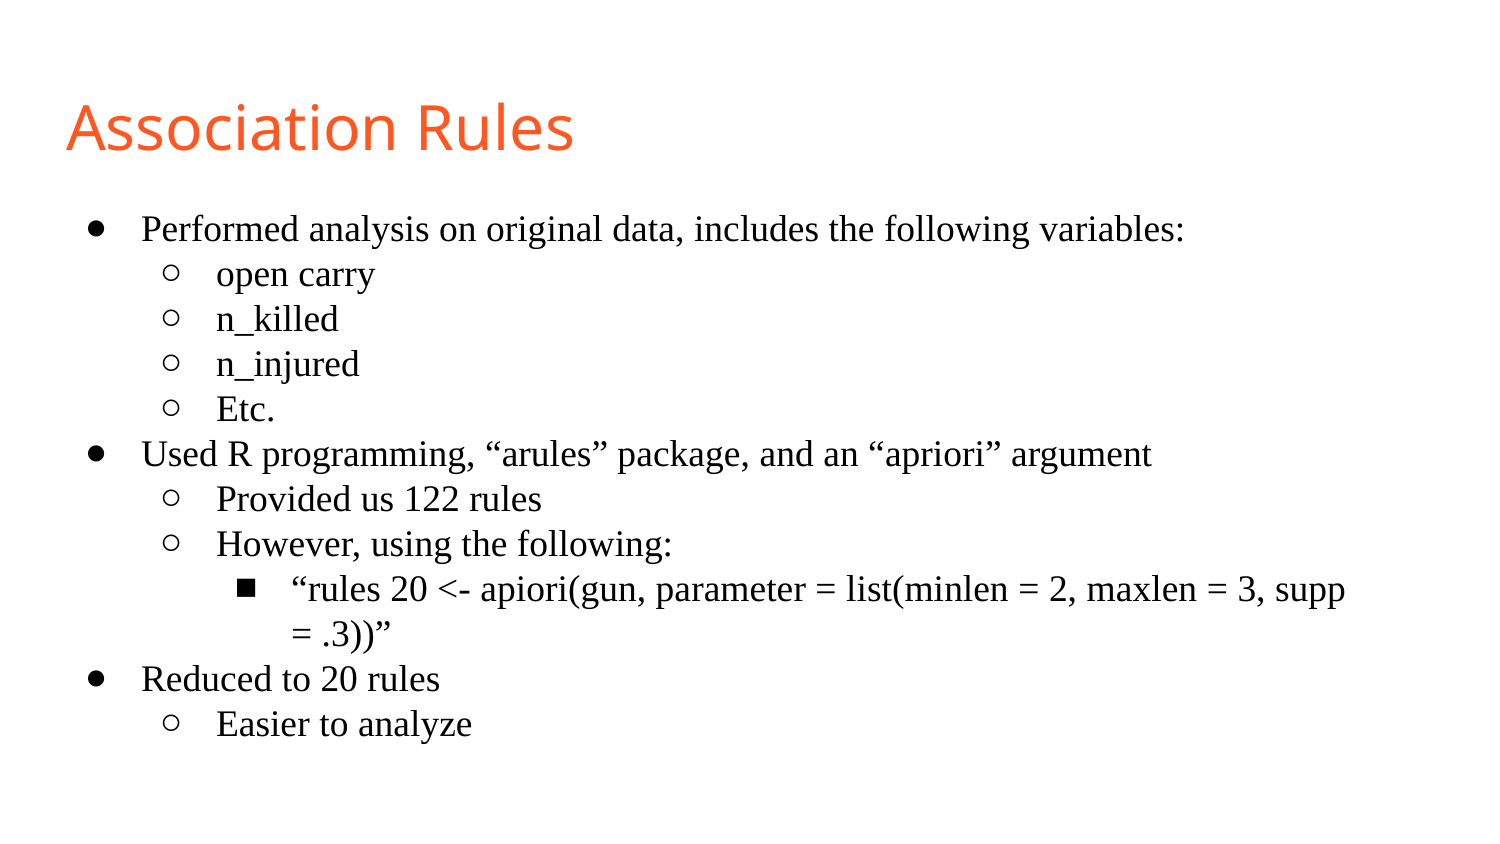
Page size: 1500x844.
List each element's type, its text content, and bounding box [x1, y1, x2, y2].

list Performed analysis on original data, includes the following variables: open carry n_killed n_injured Etc. Used R programming, “arules” package, and an “apriori” argument Provided us 122 rules However, using the following: “rules 20 <- apiori(gun, parameter = list(minlen = 2, maxlen = 3, supp = .3))” Reduced to 20 rules Easier to analyze [51, 189, 1449, 803]
title Association Rules [51, 72, 1449, 167]
